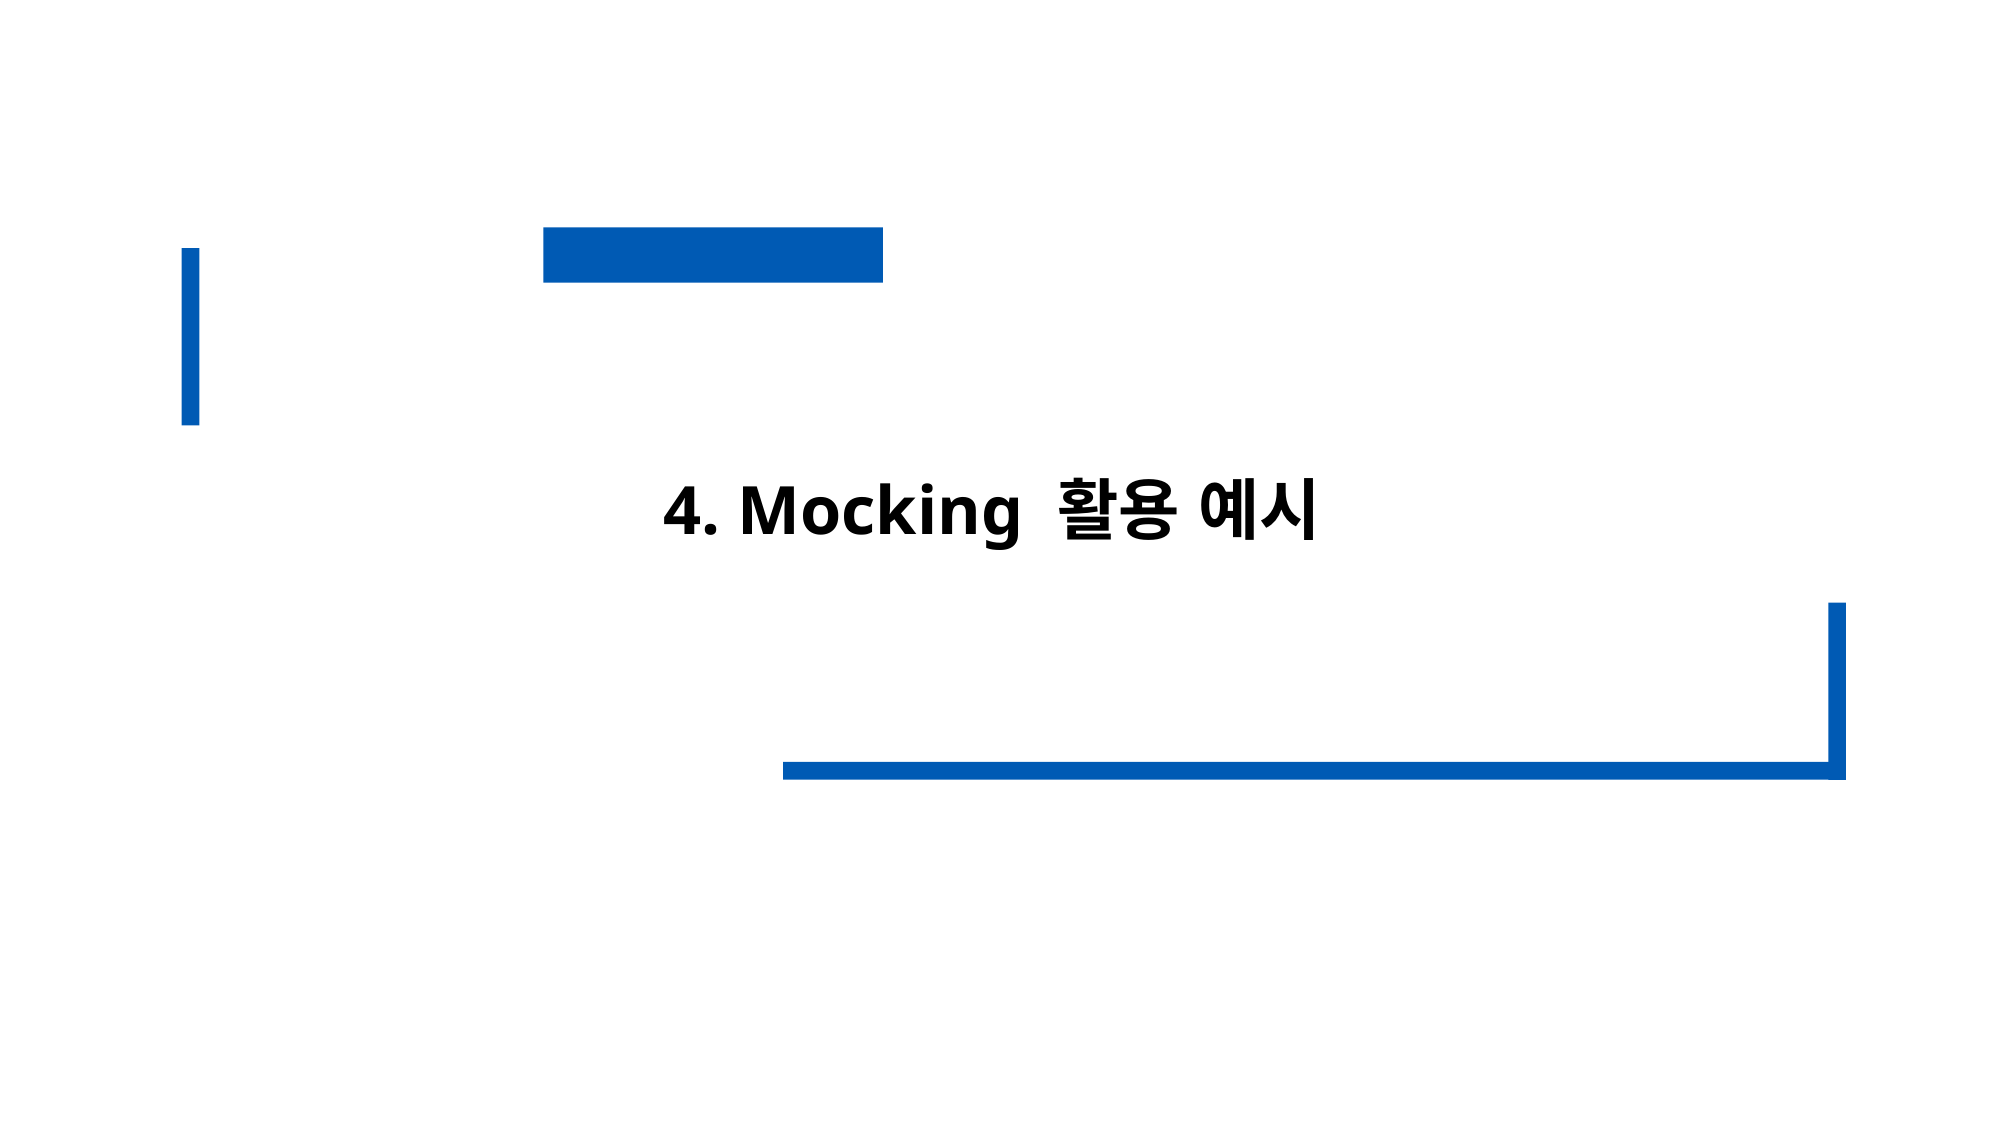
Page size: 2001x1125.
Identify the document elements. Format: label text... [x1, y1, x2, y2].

list 4. Mocking 활용 예시 [267, 305, 1733, 721]
